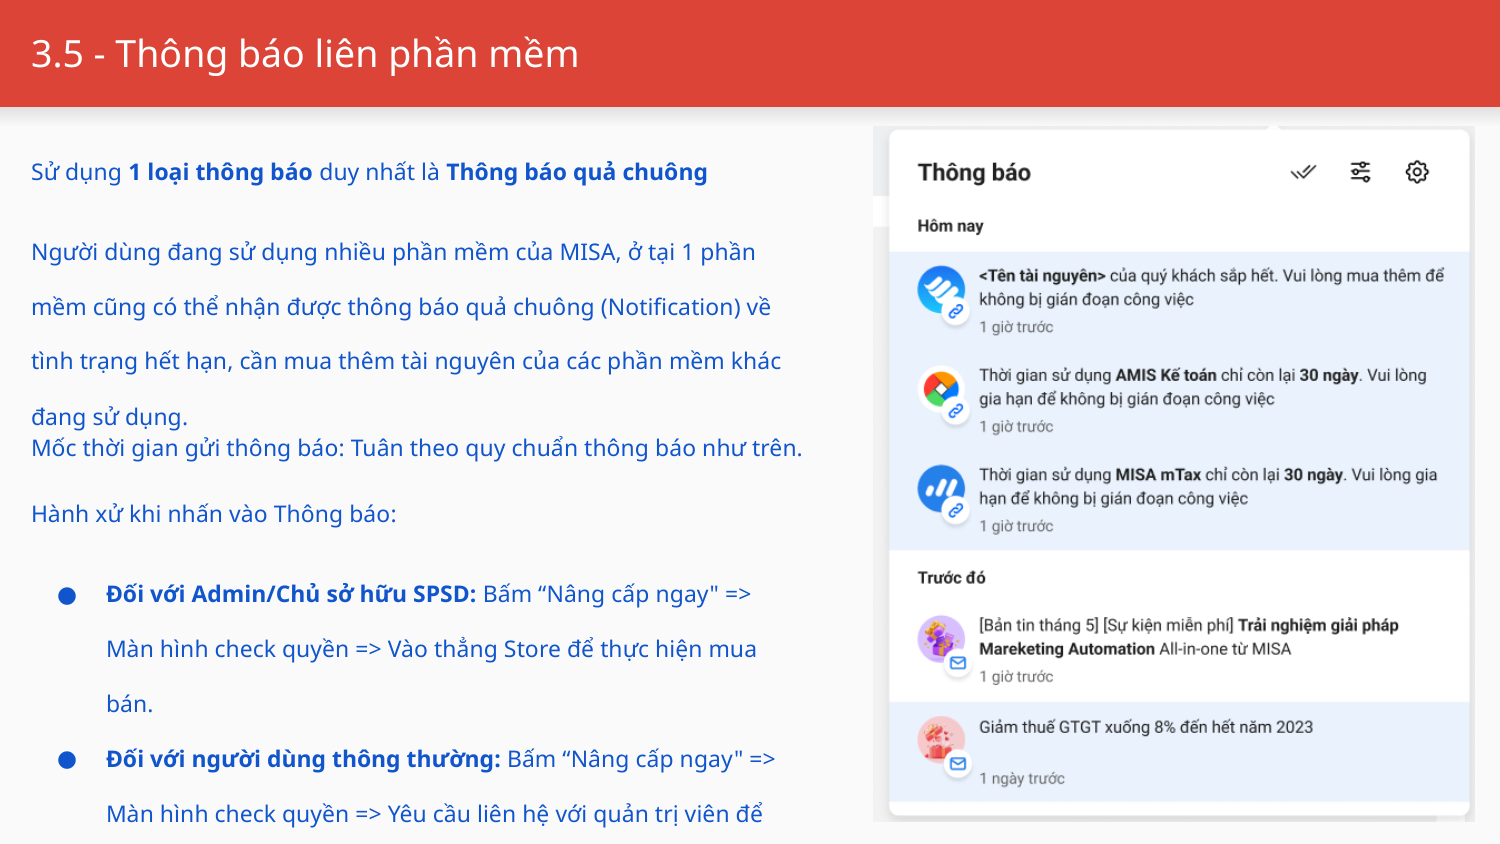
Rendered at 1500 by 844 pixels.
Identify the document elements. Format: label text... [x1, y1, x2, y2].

title 3.5 - Thông báo liên phần mềm [16, 2, 1464, 102]
picture [872, 126, 1476, 823]
subtitle Sử dụng 1 loại thông báo duy nhất là Thông báo quả chuông Người dùng đang sử dụng nhiều phần mềm của MISA, ở tại 1 phần mềm cũng có thể nhận được thông báo quả chuông (Notification) về tình trạng hết hạn, cần mua thêm tài nguyên của các phần mềm khác đang sử dụng. Mốc thời gian gửi thông báo: Tuân theo quy chuẩn thông báo như trên. Hành xử khi nhấn vào Thông báo: Đối với Admin/Chủ sở hữu SPSD: Bấm “Nâng cấp ngay" => Màn hình check quyền => Vào thẳng Store để thực hiện mua bán. Đối với người dùng thông thường: Bấm “Nâng cấp ngay" => Màn hình check quyền => Yêu cầu liên hệ với quản trị viên để thực hiện mua bán. [16, 138, 820, 844]
